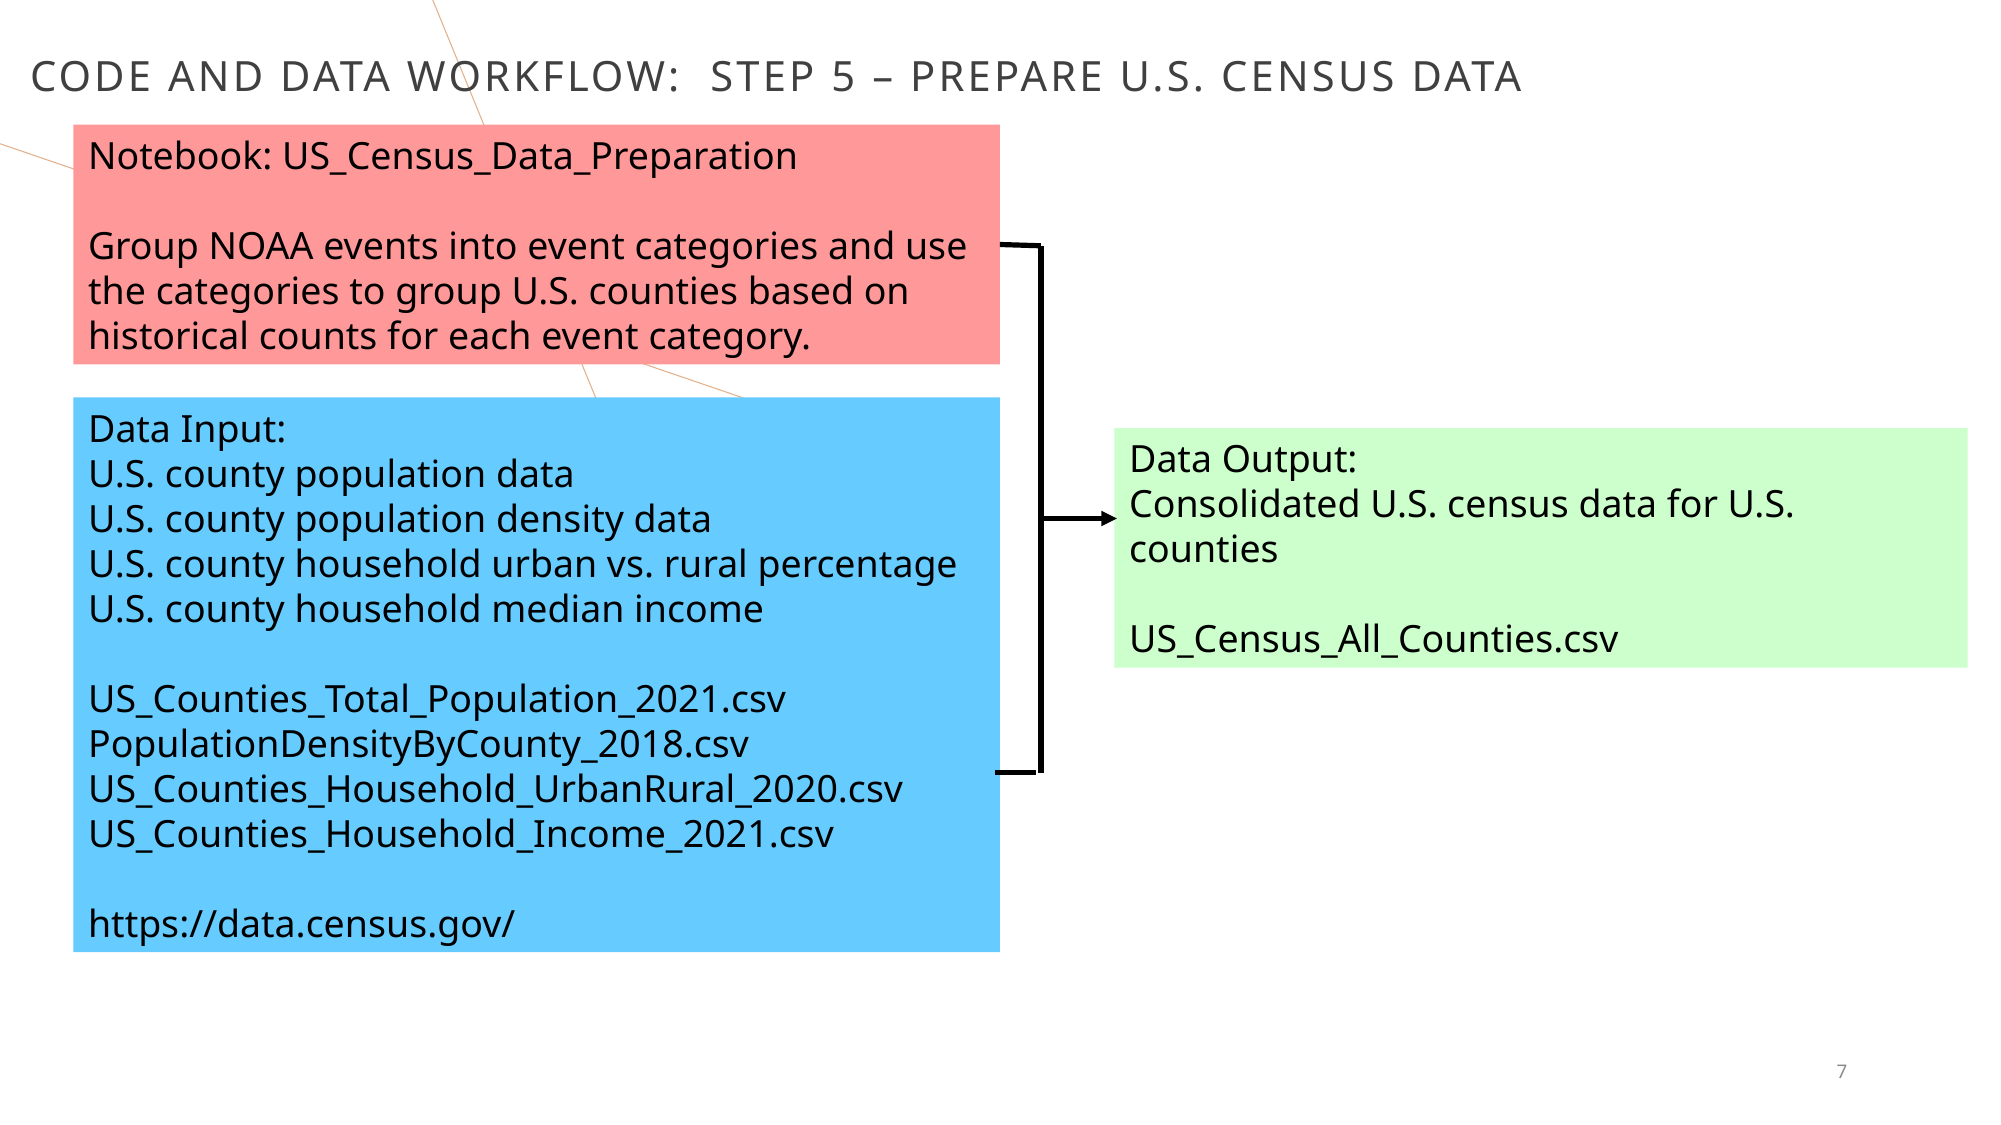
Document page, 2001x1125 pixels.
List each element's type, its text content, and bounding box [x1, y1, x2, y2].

text_box Notebook: US_Census_Data_Preparation Group NOAA events into event categories and use the categories to group U.S. counties based on historical counts for each event category. [73, 124, 1000, 365]
text_box Data Output: Consolidated U.S. census data for U.S. counties US_Census_All_Counties.csv [1114, 428, 1968, 668]
title Code and data Workflow: Step 5 – prepare U.S. Census Data [15, 27, 1956, 109]
slide_number 7 [1412, 1042, 1863, 1103]
text_box Data Input: U.S. county population data U.S. county population density data U.S. county household urban vs. rural percentage U.S. county household median income US_Counties_Total_Population_2021.csv PopulationDensityByCounty_2018.csv US_Counties_Household_UrbanRural_2020.csv US_Counties_Household_Income_2021.csv https://data.census.gov/ [73, 397, 1000, 953]
